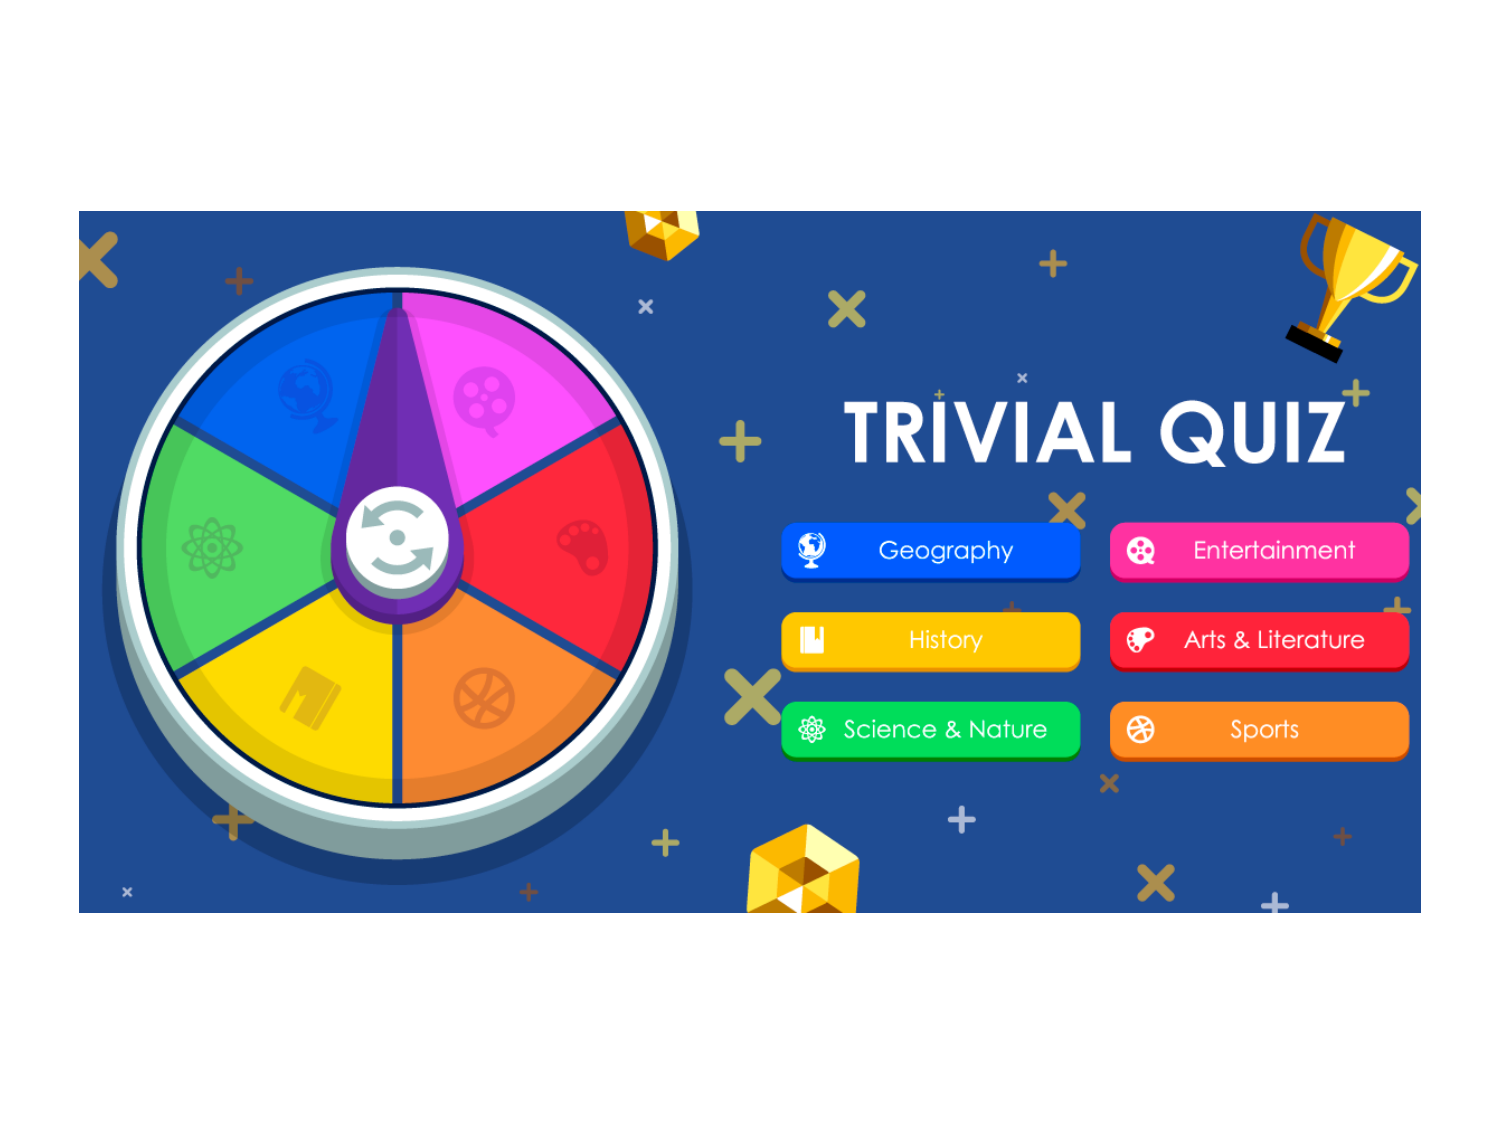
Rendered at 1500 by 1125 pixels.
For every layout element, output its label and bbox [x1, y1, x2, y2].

list [78, 211, 1422, 914]
